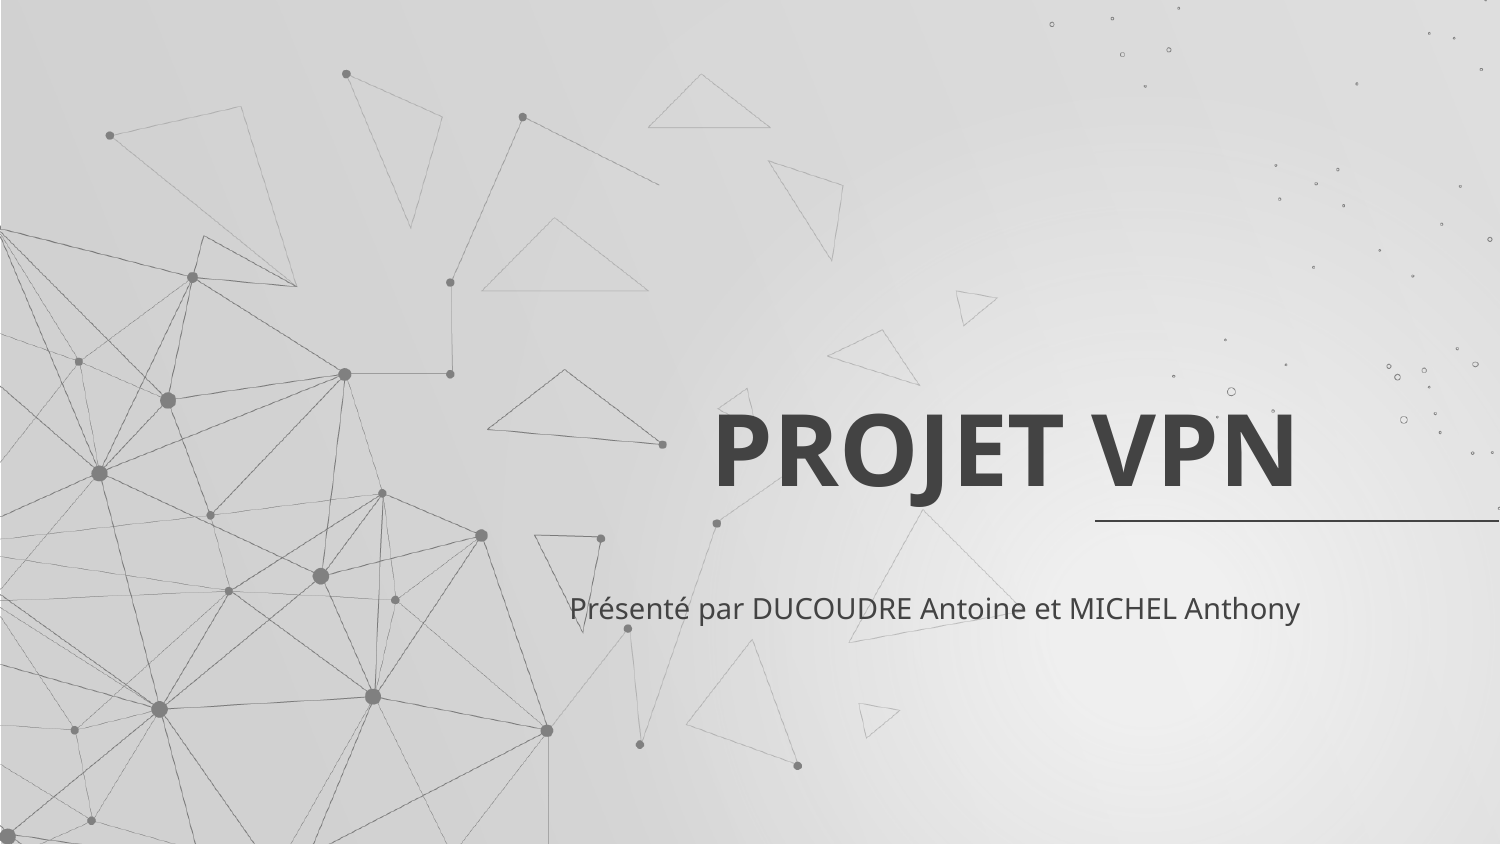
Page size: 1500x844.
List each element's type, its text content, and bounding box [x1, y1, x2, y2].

subtitle Présenté par DUCOUDRE Antoine et MICHEL Anthony [438, 522, 1317, 641]
picture [0, 0, 1500, 844]
title PROJET VPN [186, 228, 1317, 521]
